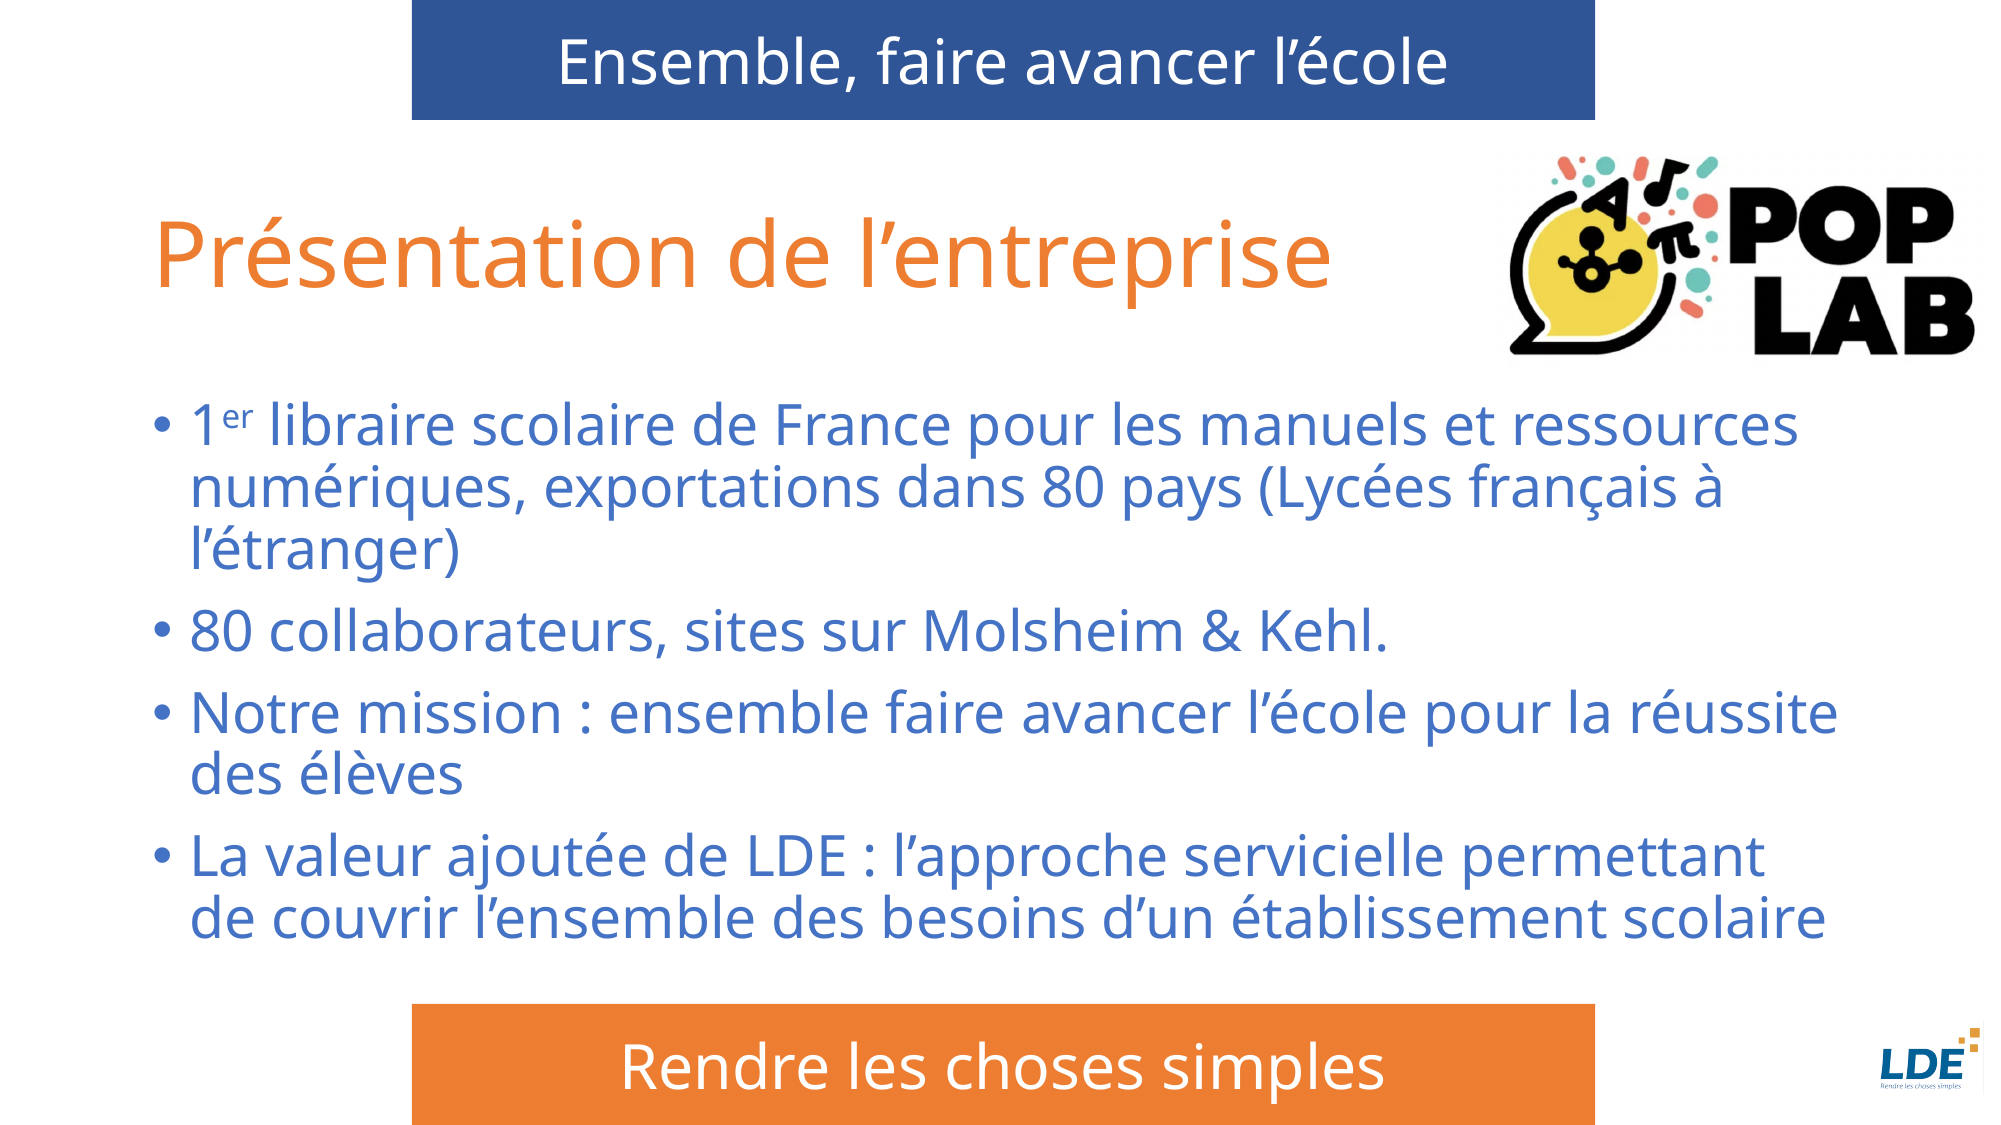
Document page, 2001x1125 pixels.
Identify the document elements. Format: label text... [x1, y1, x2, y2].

title Présentation de l’entreprise [137, 149, 1493, 367]
list 1er libraire scolaire de France pour les manuels et ressources numériques, exportations dans 80 pays (Lycées français à l’étranger) 80 collaborateurs, sites sur Molsheim & Kehl. Notre mission : ensemble faire avancer l’école pour la réussite des élèves La valeur ajoutée de LDE : l’approche servicielle permettant de couvrir l’ensemble des besoins d’un établissement scolaire [137, 389, 1863, 1014]
picture [1871, 1018, 1986, 1099]
picture [1493, 149, 1993, 367]
